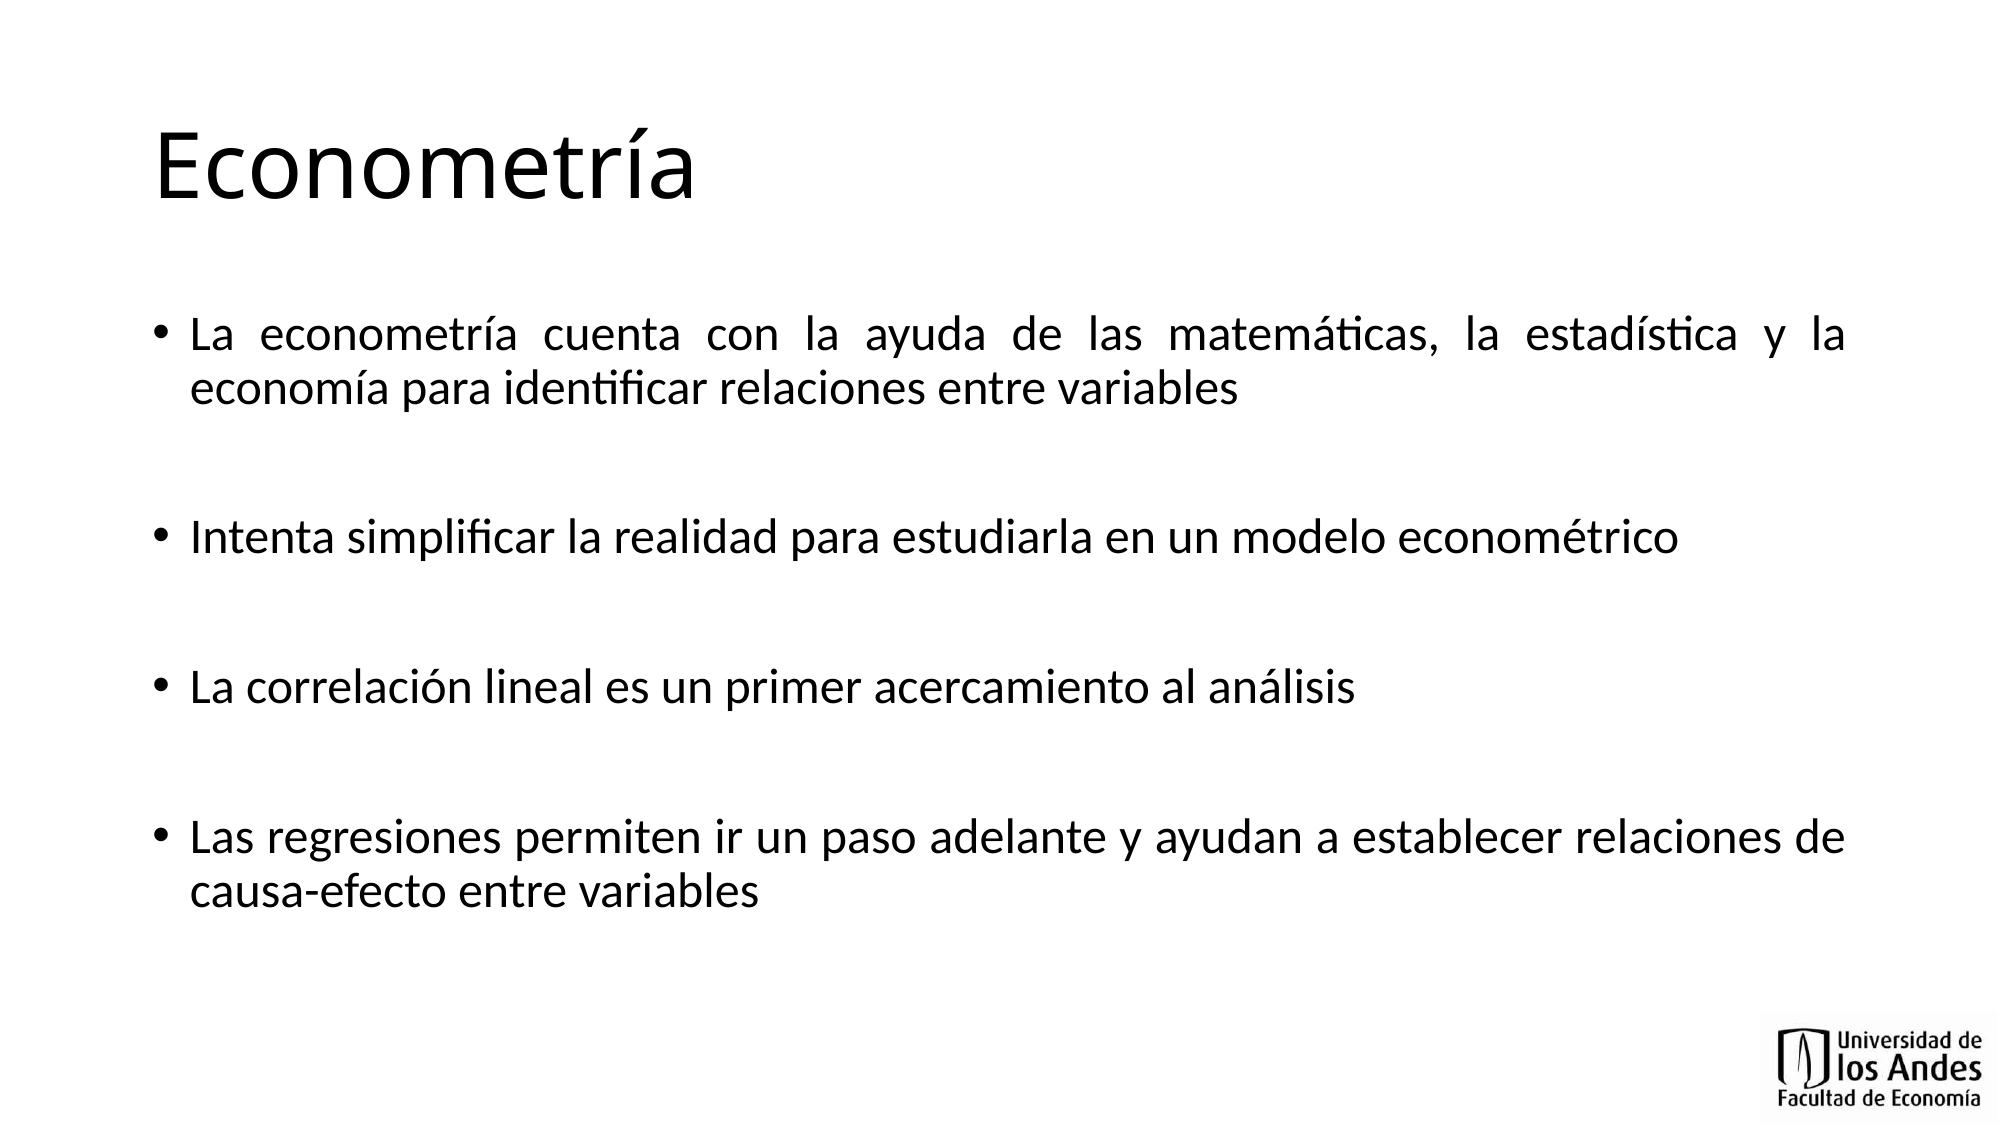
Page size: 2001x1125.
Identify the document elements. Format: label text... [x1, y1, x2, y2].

picture [1760, 1011, 1998, 1123]
title Econometría [137, 59, 1863, 278]
list La econometría cuenta con la ayuda de las matemáticas, la estadística y la economía para identificar relaciones entre variables Intenta simplificar la realidad para estudiarla en un modelo econométrico La correlación lineal es un primer acercamiento al análisis Las regresiones permiten ir un paso adelante y ayudan a establecer relaciones de causa-efecto entre variables [137, 299, 1863, 1014]
